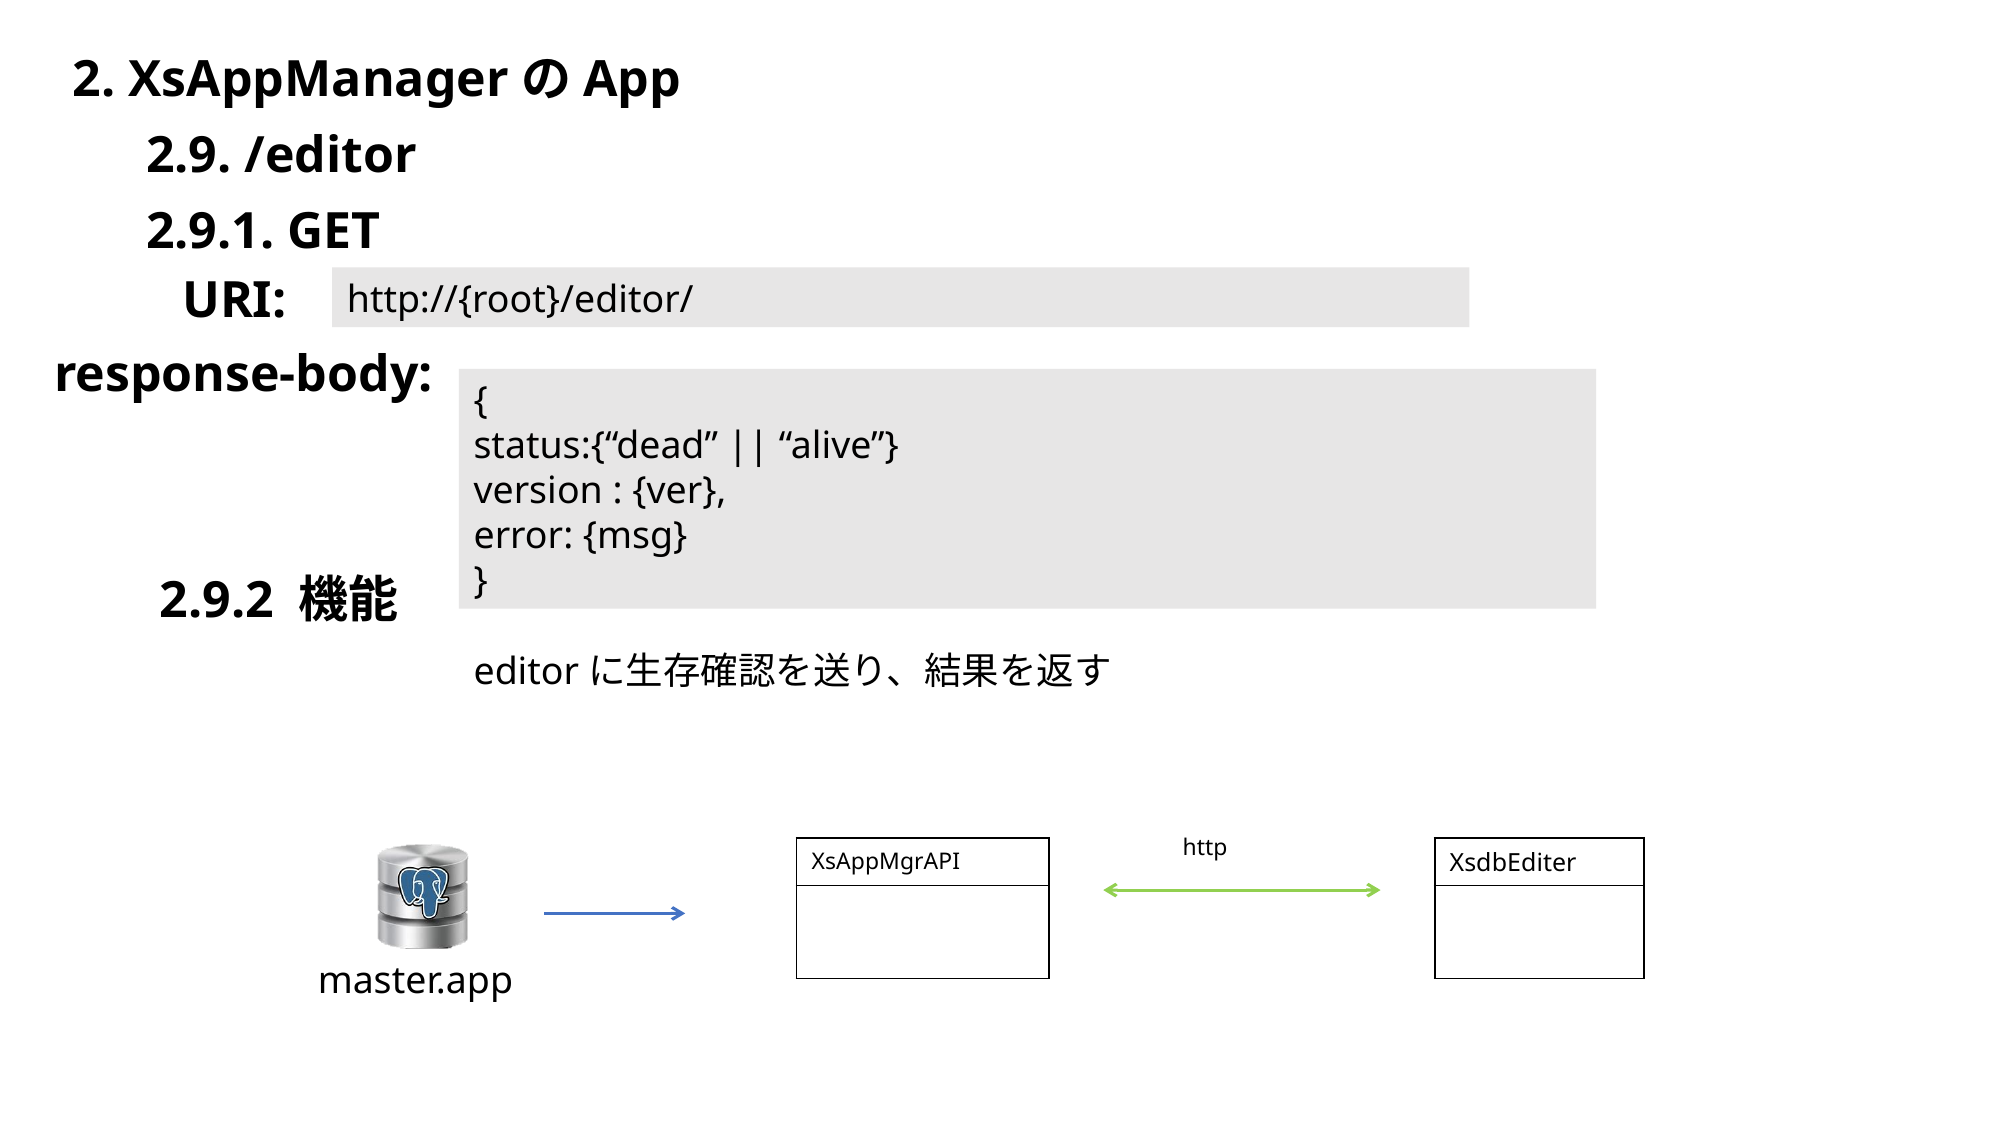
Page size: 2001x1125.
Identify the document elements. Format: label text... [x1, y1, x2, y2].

text_box URI: [167, 266, 333, 334]
table_header XsdbEditer [1436, 839, 1643, 885]
text_box http [1167, 824, 1435, 868]
text_box 2. XsAppManagerのApp [58, 39, 797, 115]
text_box 2.9. /editor [131, 115, 870, 190]
text_box 2.9.1. GET [131, 190, 1164, 266]
table_cell [797, 886, 1048, 978]
text_box master.app [303, 948, 586, 1009]
text_box response-body: [39, 334, 535, 410]
text_box http://{root}/editor/ [333, 267, 1470, 328]
text_box { status:{“dead” || “alive”} version : {ver}, error: {msg} } [458, 368, 1597, 609]
text_box editorに生存確認を送り、結果を返す [458, 639, 1298, 699]
table_cell [1436, 886, 1643, 978]
picture [364, 837, 481, 957]
text_box 2.9.2 機能 [145, 559, 1178, 635]
table_header XsAppMgrAPI [797, 839, 1048, 885]
